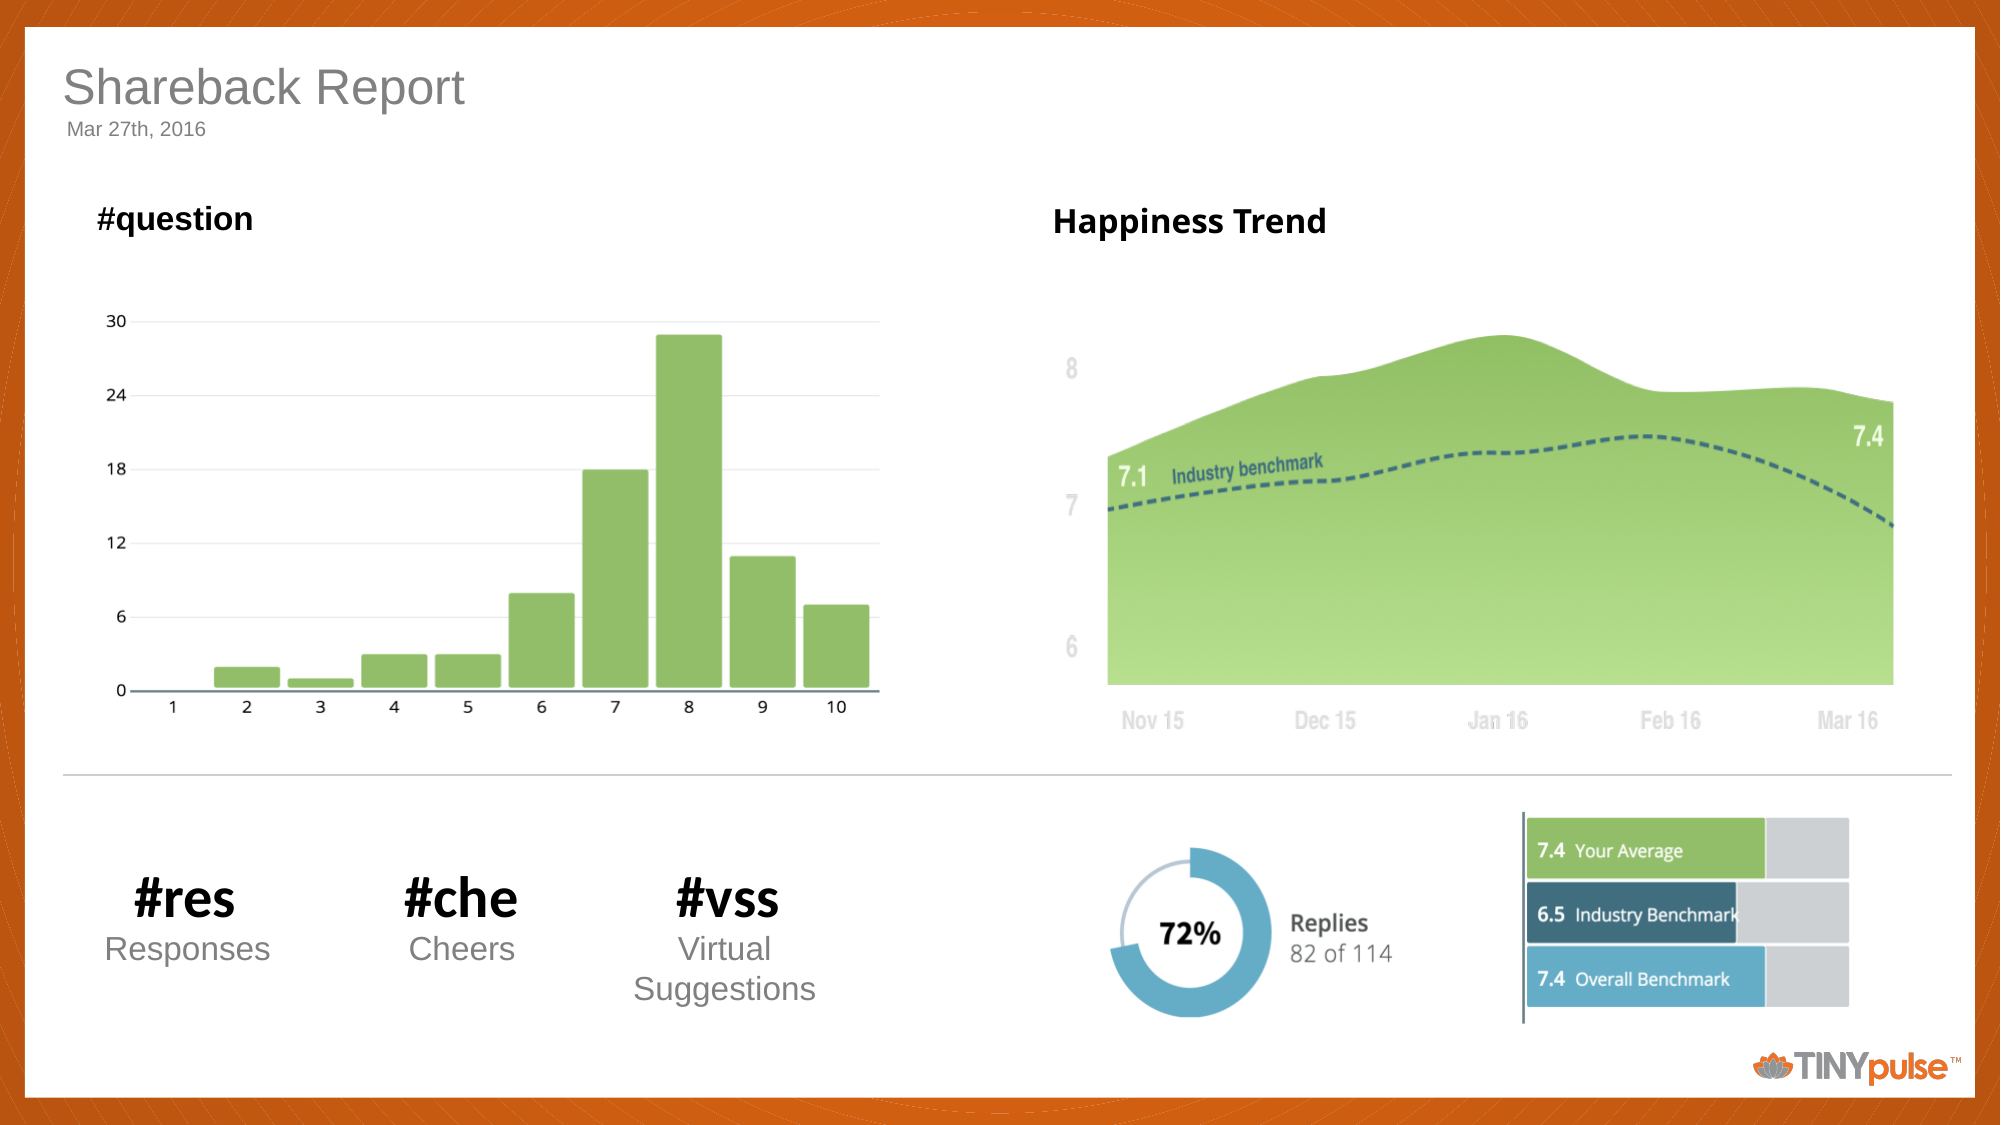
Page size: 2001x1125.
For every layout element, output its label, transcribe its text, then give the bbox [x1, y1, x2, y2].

text_box #question [85, 191, 975, 284]
text_box Happiness Trend [1041, 194, 1650, 249]
text_box #res [115, 851, 256, 920]
text_box #che [363, 851, 559, 920]
text_box Mar 27th, 2016 [52, 108, 259, 148]
text_box Responses [52, 920, 323, 975]
picture [1511, 802, 1857, 1029]
text_box ` [24, 26, 1976, 1099]
text_box Shareback Report [47, 47, 485, 123]
picture [1102, 827, 1409, 1029]
picture [85, 291, 910, 722]
text_box #vss [641, 851, 815, 920]
picture [1065, 334, 1895, 731]
picture [1753, 1052, 1961, 1087]
text_box Virtual Suggestions [599, 920, 850, 1015]
text_box Cheers [329, 920, 595, 975]
